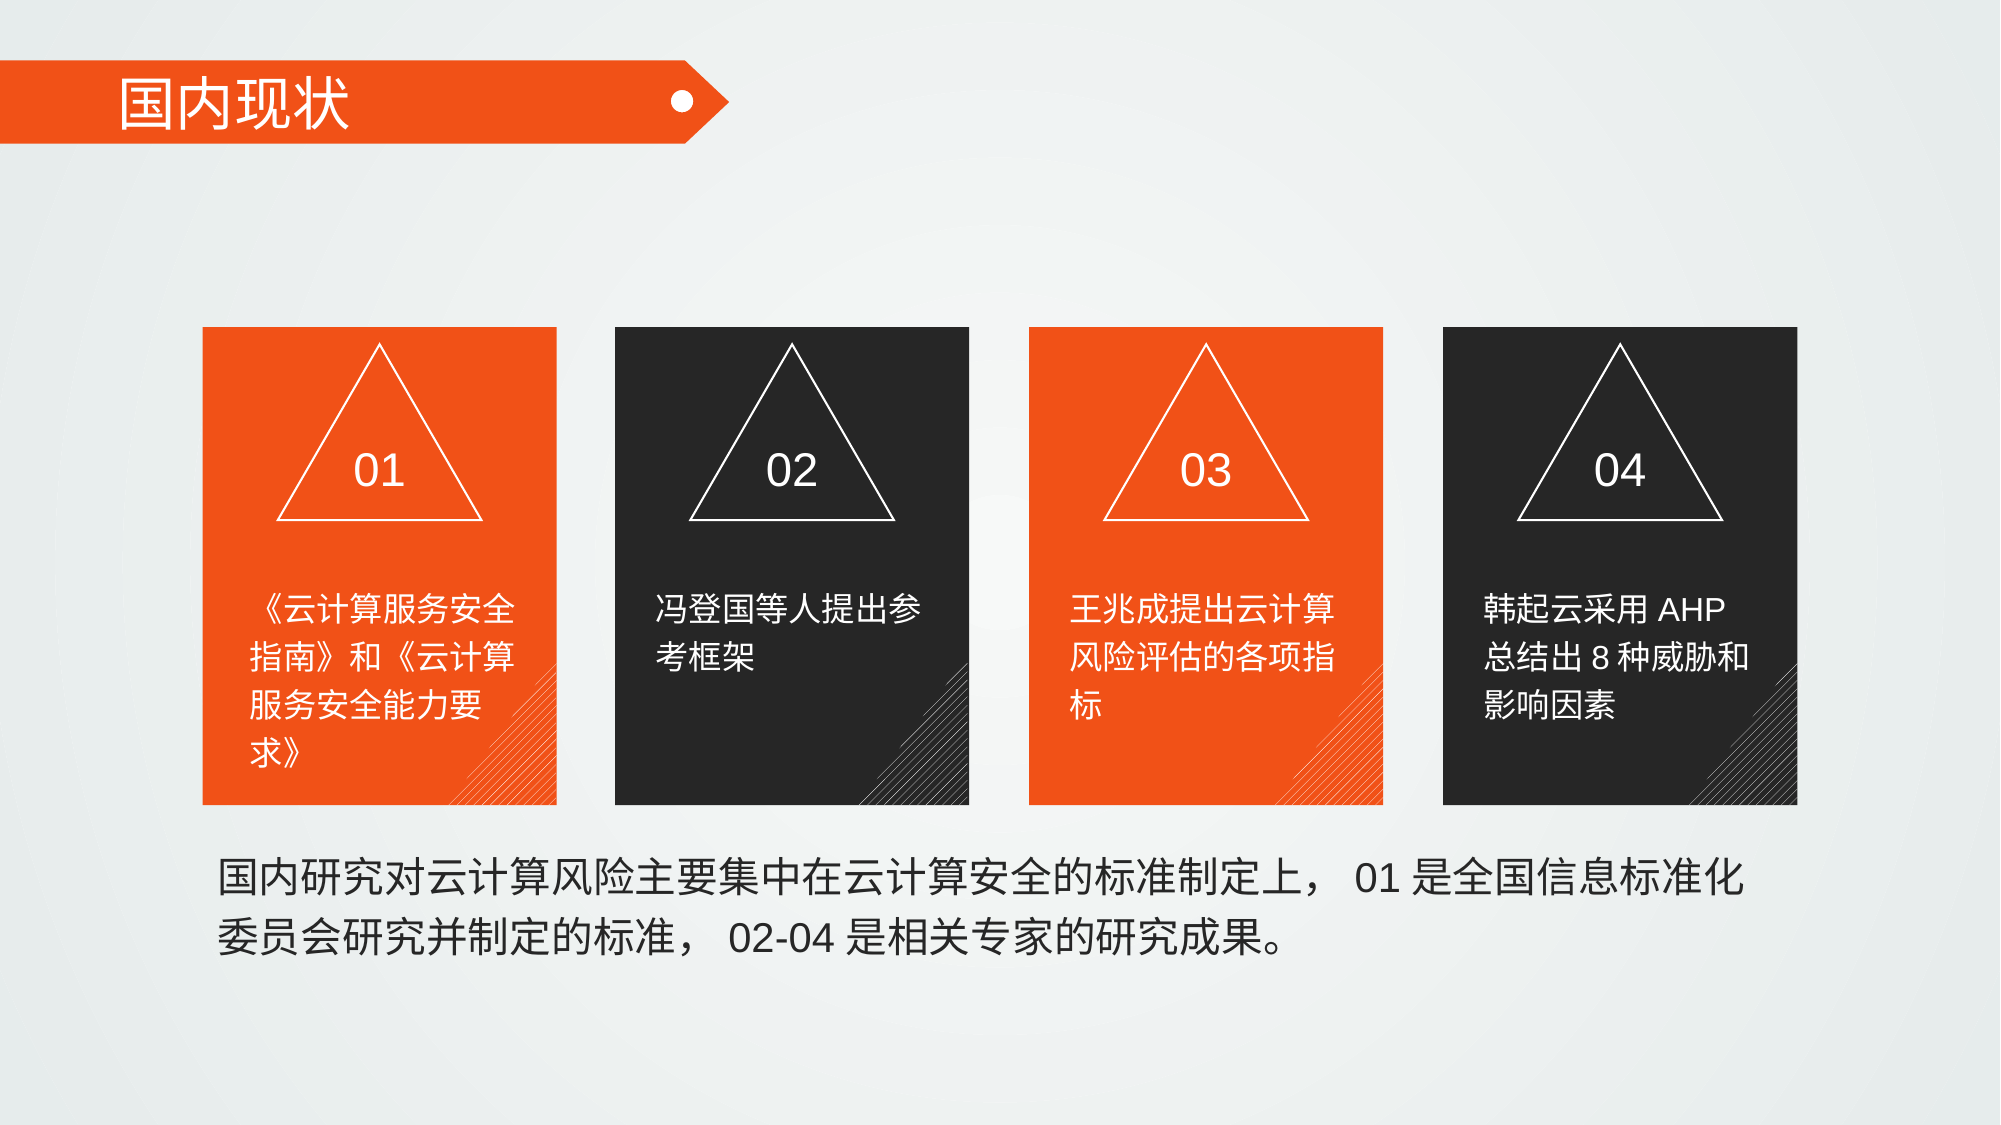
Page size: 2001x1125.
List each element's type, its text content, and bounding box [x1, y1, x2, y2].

text_box 国内现状 [102, 59, 366, 145]
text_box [1029, 327, 1384, 806]
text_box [615, 327, 970, 806]
text_box [366, 59, 731, 145]
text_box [1443, 327, 1798, 806]
text_box 国内研究对云计算风险主要集中在云计算安全的标准制定上，01是全国信息标准化委员会研究并制定的标准，02-04是相关专家的研究成果。 [202, 833, 1798, 969]
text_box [202, 327, 557, 806]
text_box [0, 59, 102, 145]
text_box [668, 87, 696, 115]
